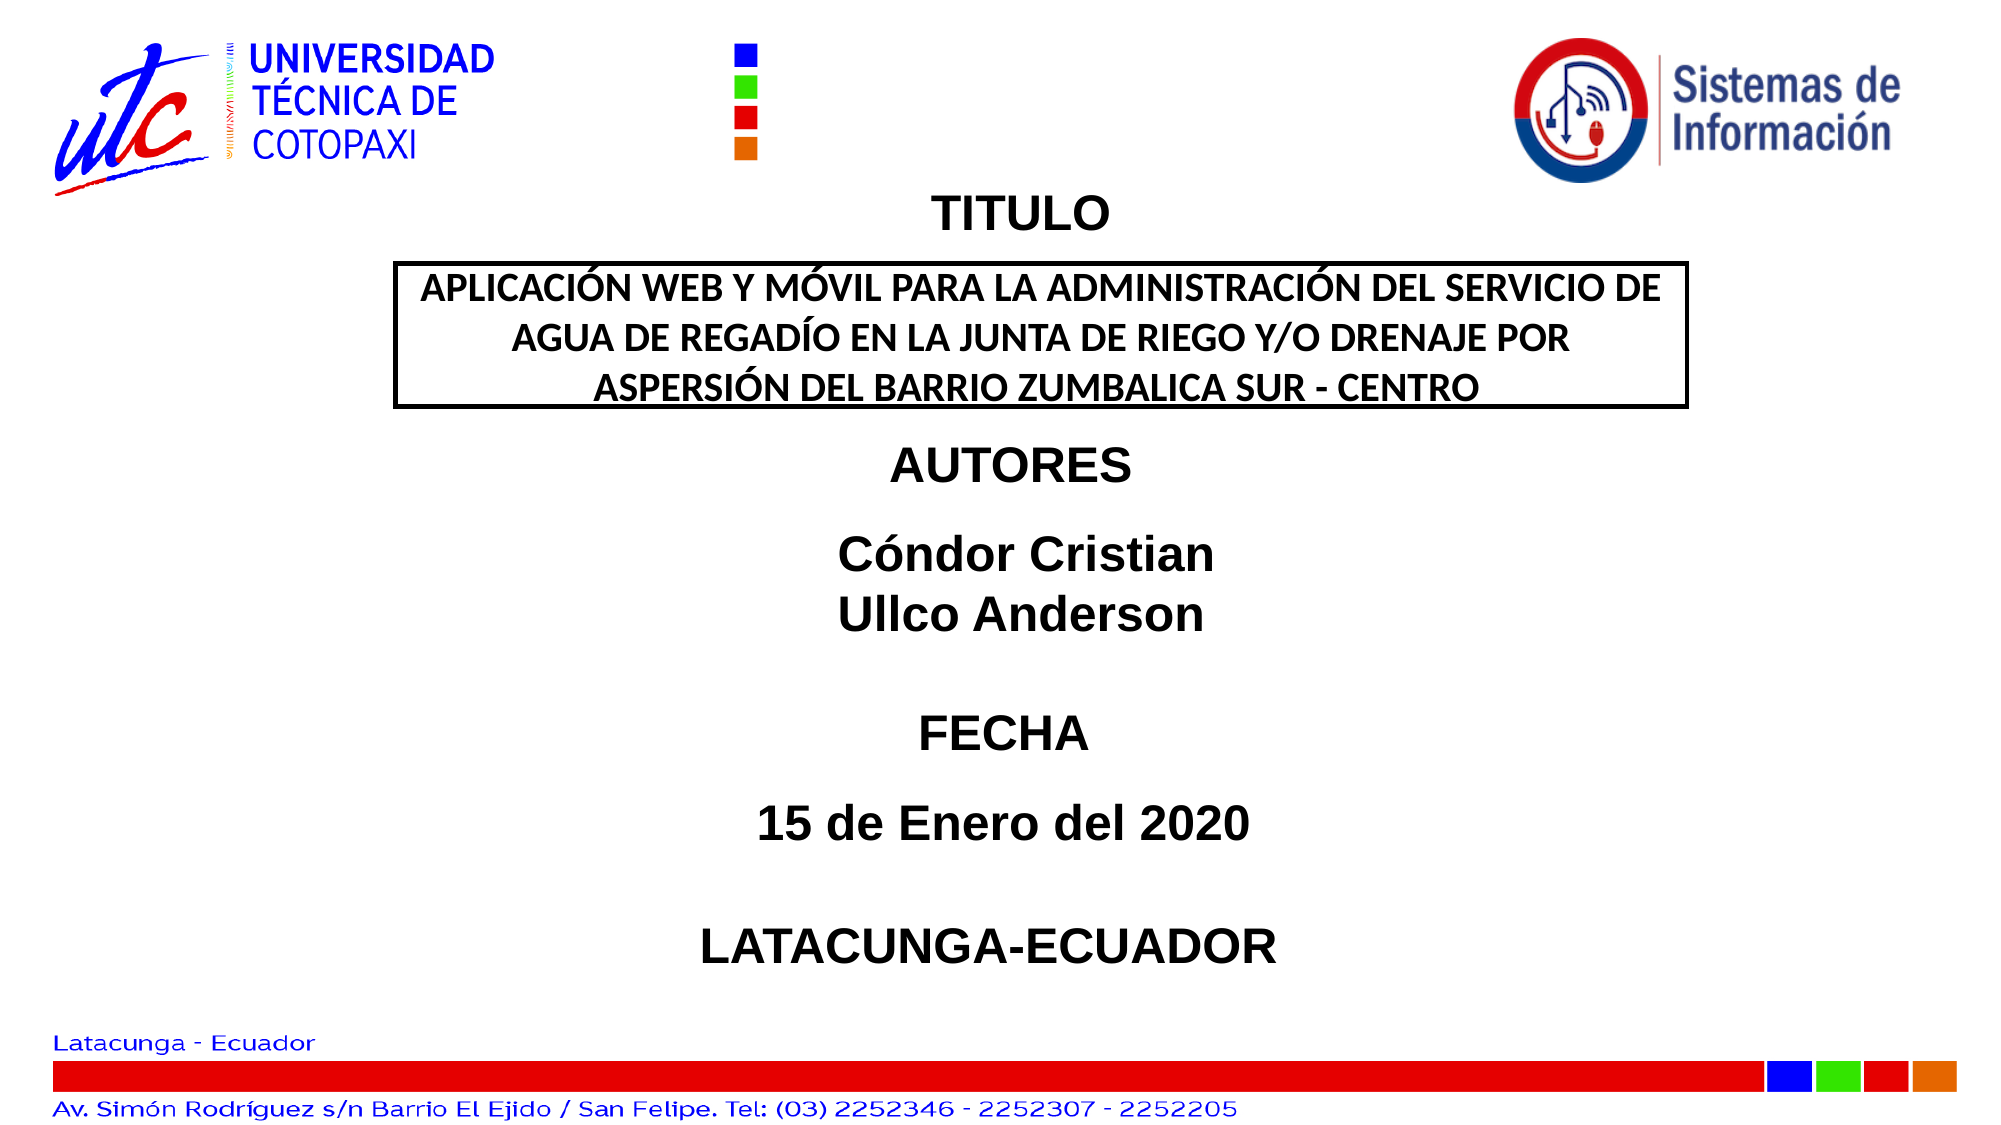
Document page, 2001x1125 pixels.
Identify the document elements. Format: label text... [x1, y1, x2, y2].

text_box AUTORES [874, 424, 1148, 500]
text_box Cóndor Cristian Ullco Anderson [822, 513, 1234, 649]
text_box FECHA 15 de Enero del 2020 [628, 663, 1379, 859]
picture [54, 38, 1005, 196]
text_box LATACUNGA-ECUADOR [684, 875, 1293, 981]
picture [52, 1032, 1957, 1121]
text_box TITULO [916, 173, 1127, 248]
picture [1499, 38, 1944, 183]
text_box APLICACIÓN WEB Y MÓVIL PARA LA ADMINISTRACIÓN DEL SERVICIO DE AGUA DE REGADÍO EN LA JUNTA DE RIEGO Y/O DRENAJE POR ASPERSIÓN DEL BARRIO ZUMBALICA SUR - CENTRO [395, 263, 1688, 408]
